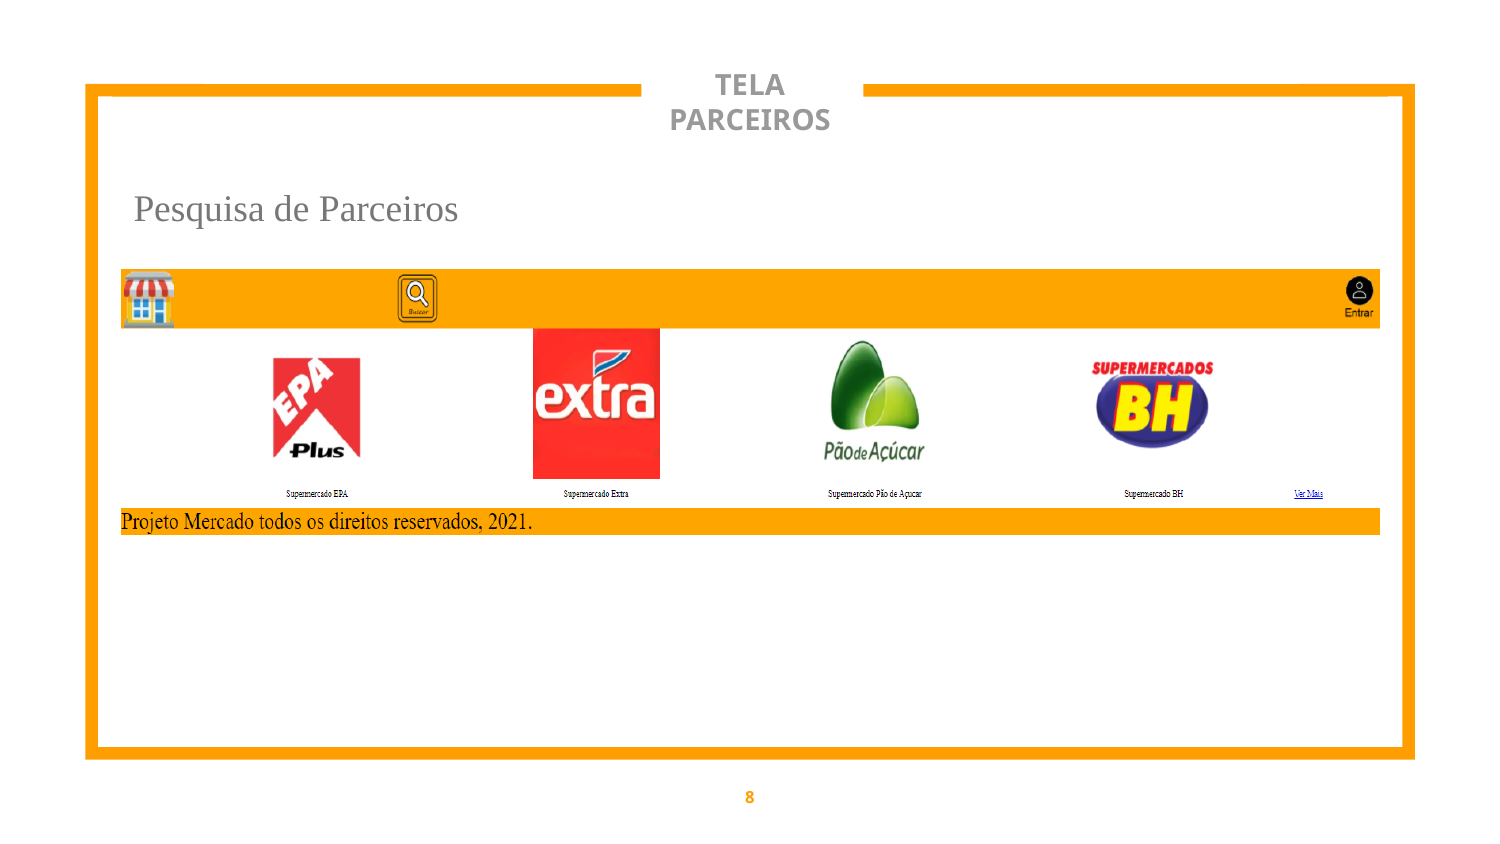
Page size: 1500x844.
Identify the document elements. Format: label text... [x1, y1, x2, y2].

slide_number 8 [0, 753, 1500, 844]
text_box Pesquisa de Parceiros [118, 176, 474, 236]
picture [116, 264, 1383, 537]
title TELA PARCEIROS [641, 64, 859, 138]
